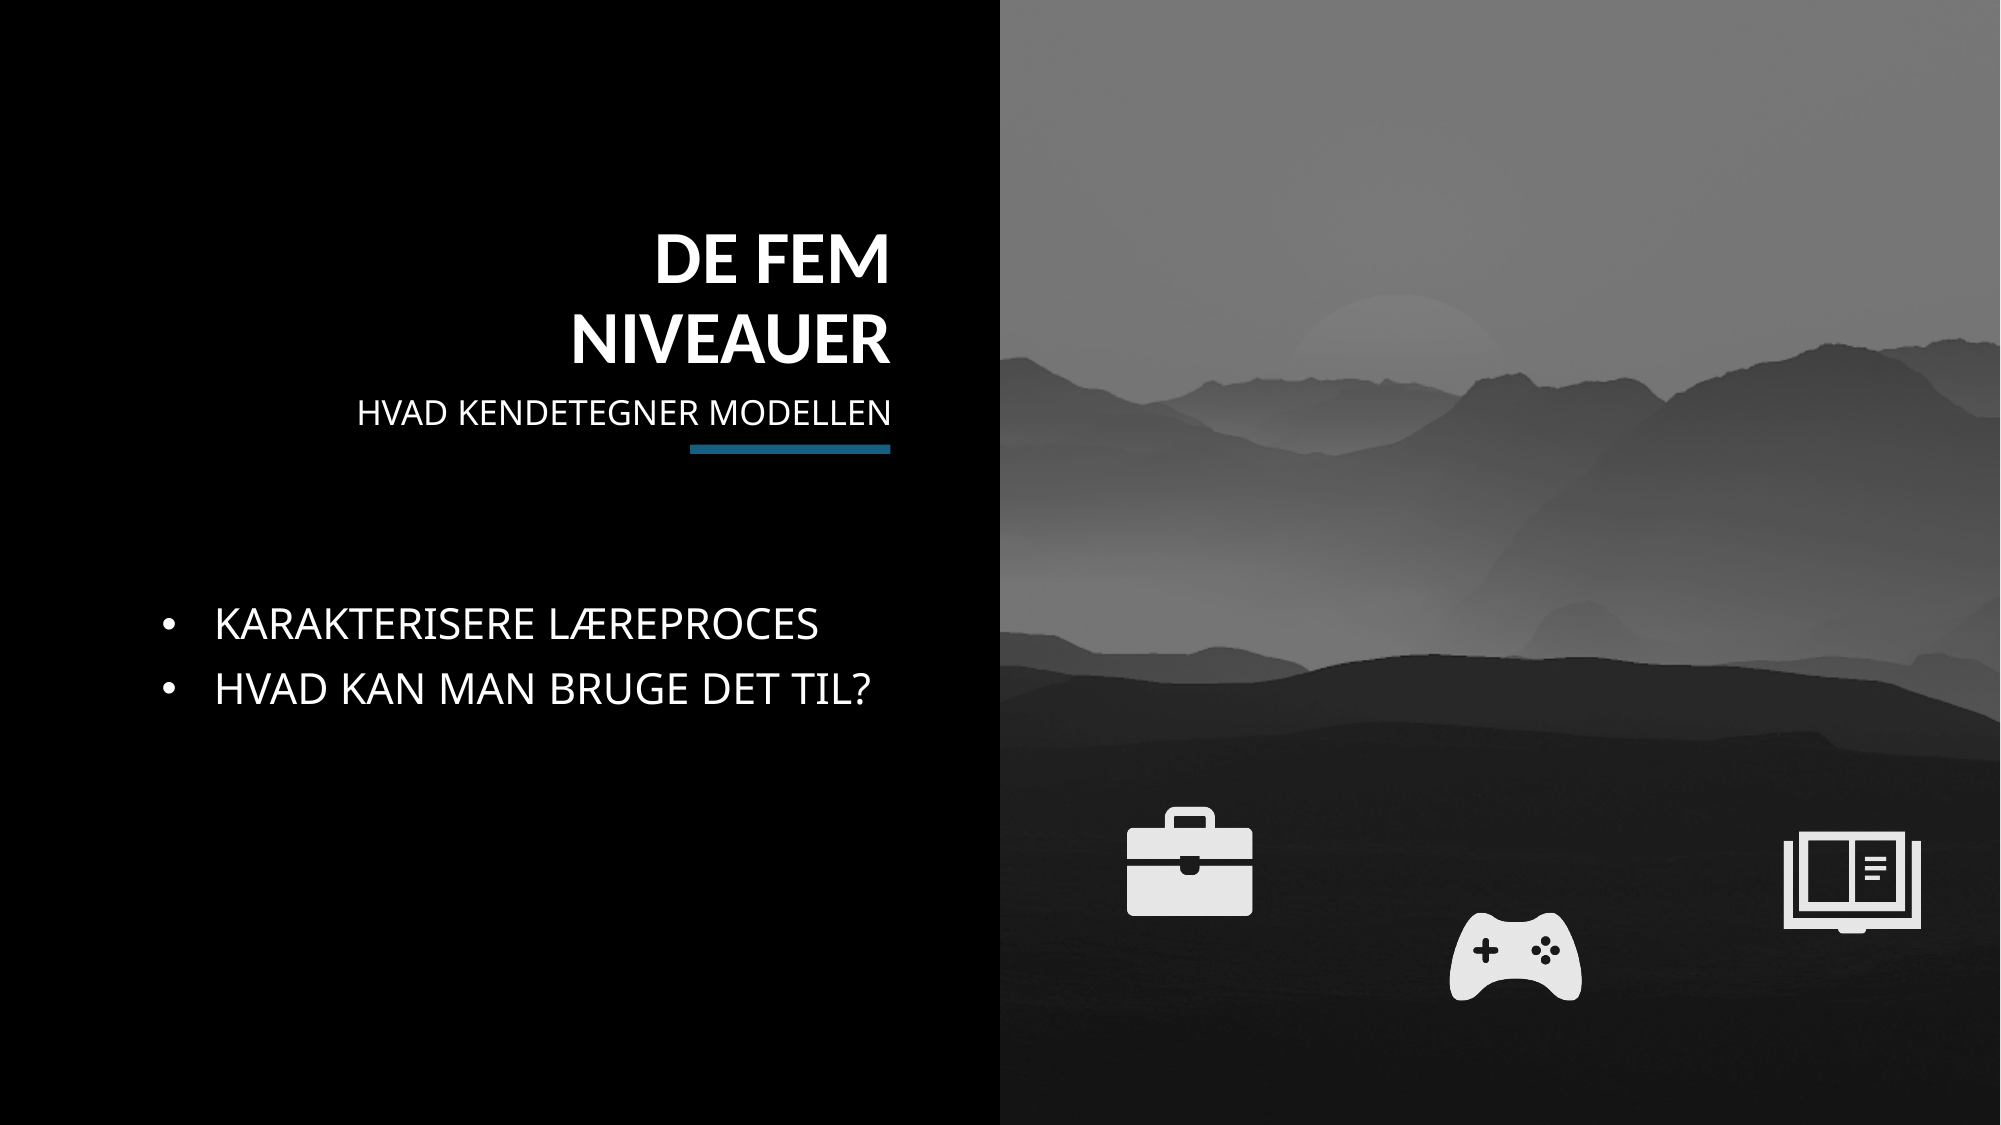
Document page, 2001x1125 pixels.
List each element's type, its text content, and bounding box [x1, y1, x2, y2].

text_box [689, 443, 892, 456]
subtitle KARAKTERISERE LÆREPROCES HVAD KAN MAN BRUGE DET TIL? [146, 595, 908, 790]
text_box DE FEM NIVEAUER [336, 206, 907, 388]
text_box [0, 0, 1001, 1125]
picture [1001, 0, 2001, 1125]
title HVAD KENDETEGNER MODELLEN [205, 387, 908, 441]
